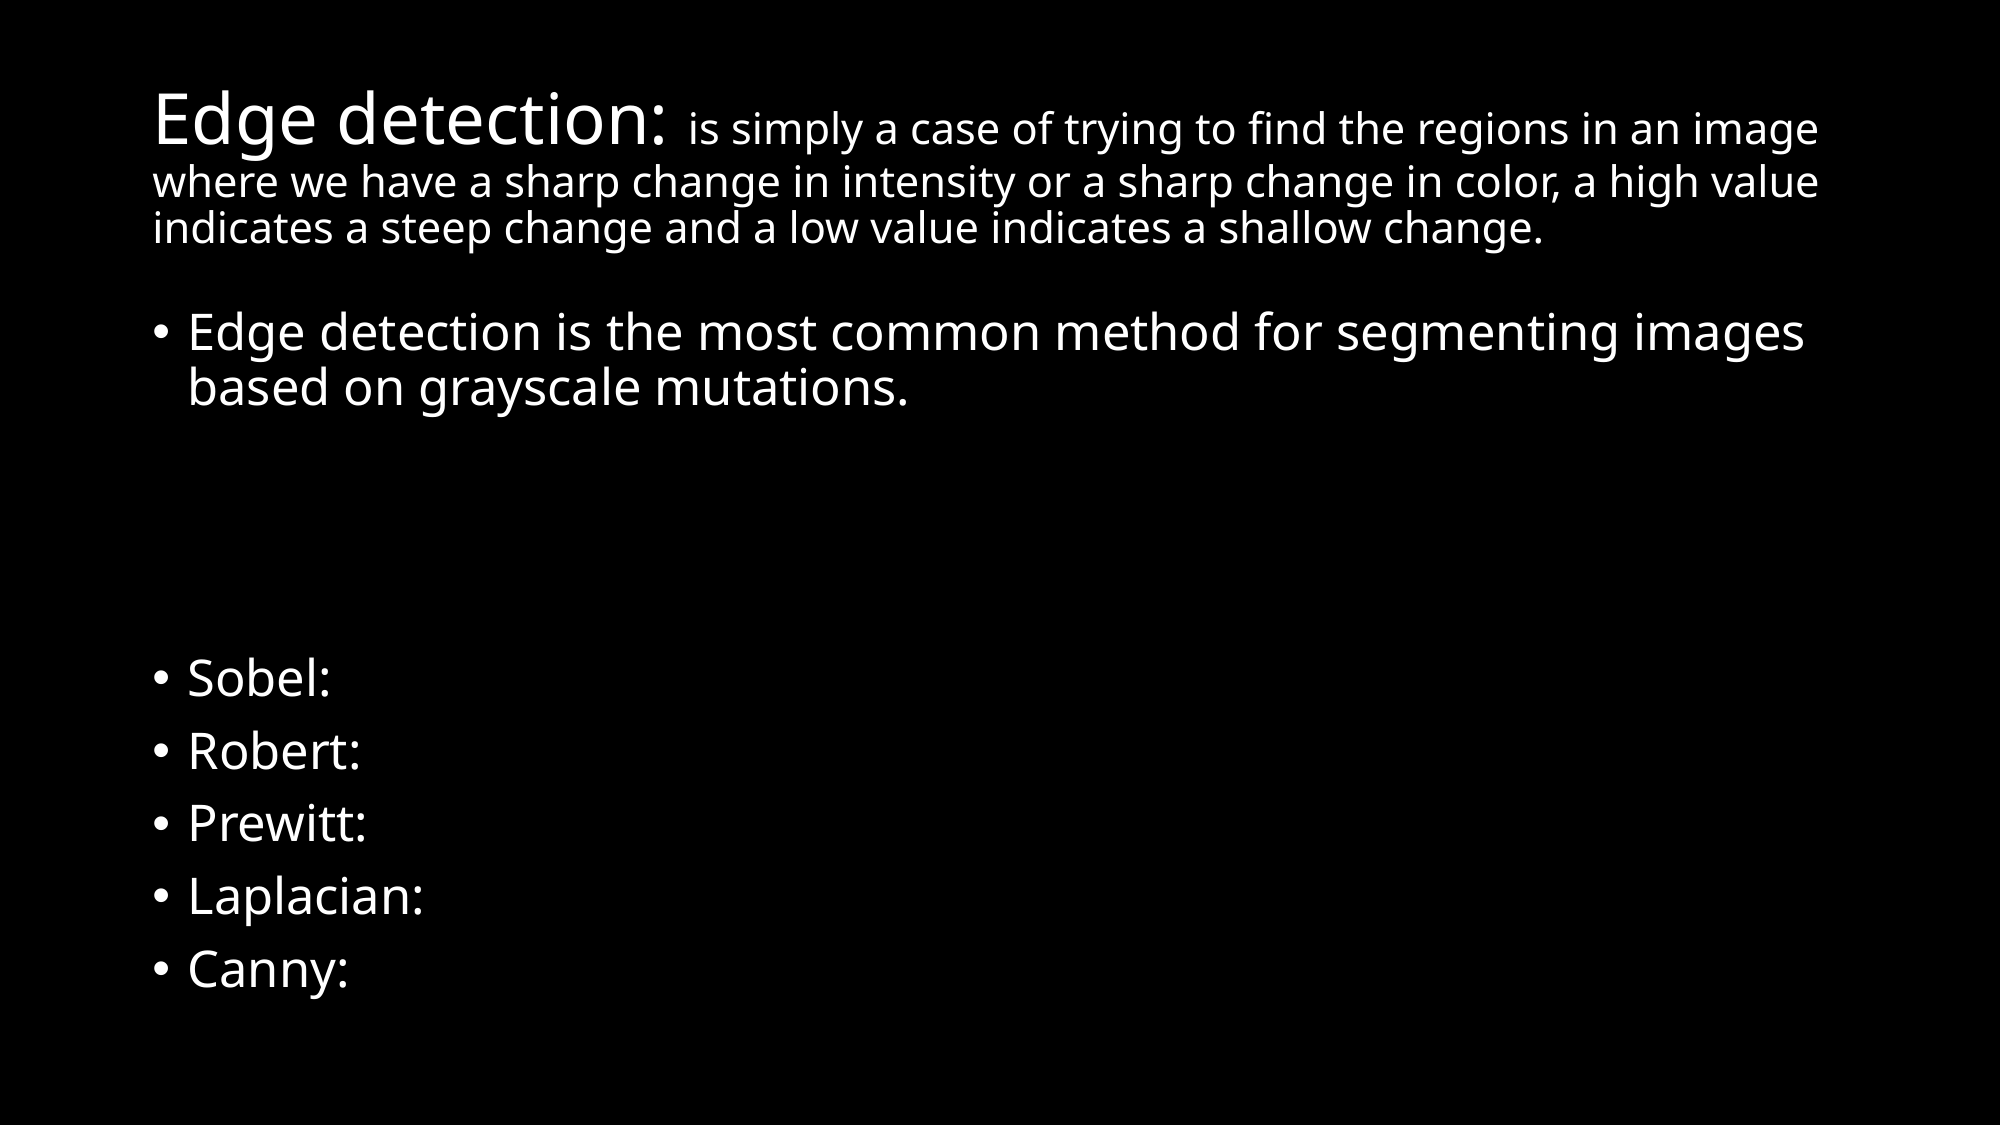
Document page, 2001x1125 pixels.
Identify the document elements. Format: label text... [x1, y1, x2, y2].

title Edge detection: is simply a case of trying to find the regions in an image where we have a sharp change in intensity or a sharp change in color, a high value indicates a steep change and a low value indicates a shallow change. [137, 59, 1863, 278]
list Edge detection is the most common method for segmenting images based on grayscale mutations. Sobel: Robert: Prewitt: Laplacian: Canny: [137, 299, 1863, 1014]
